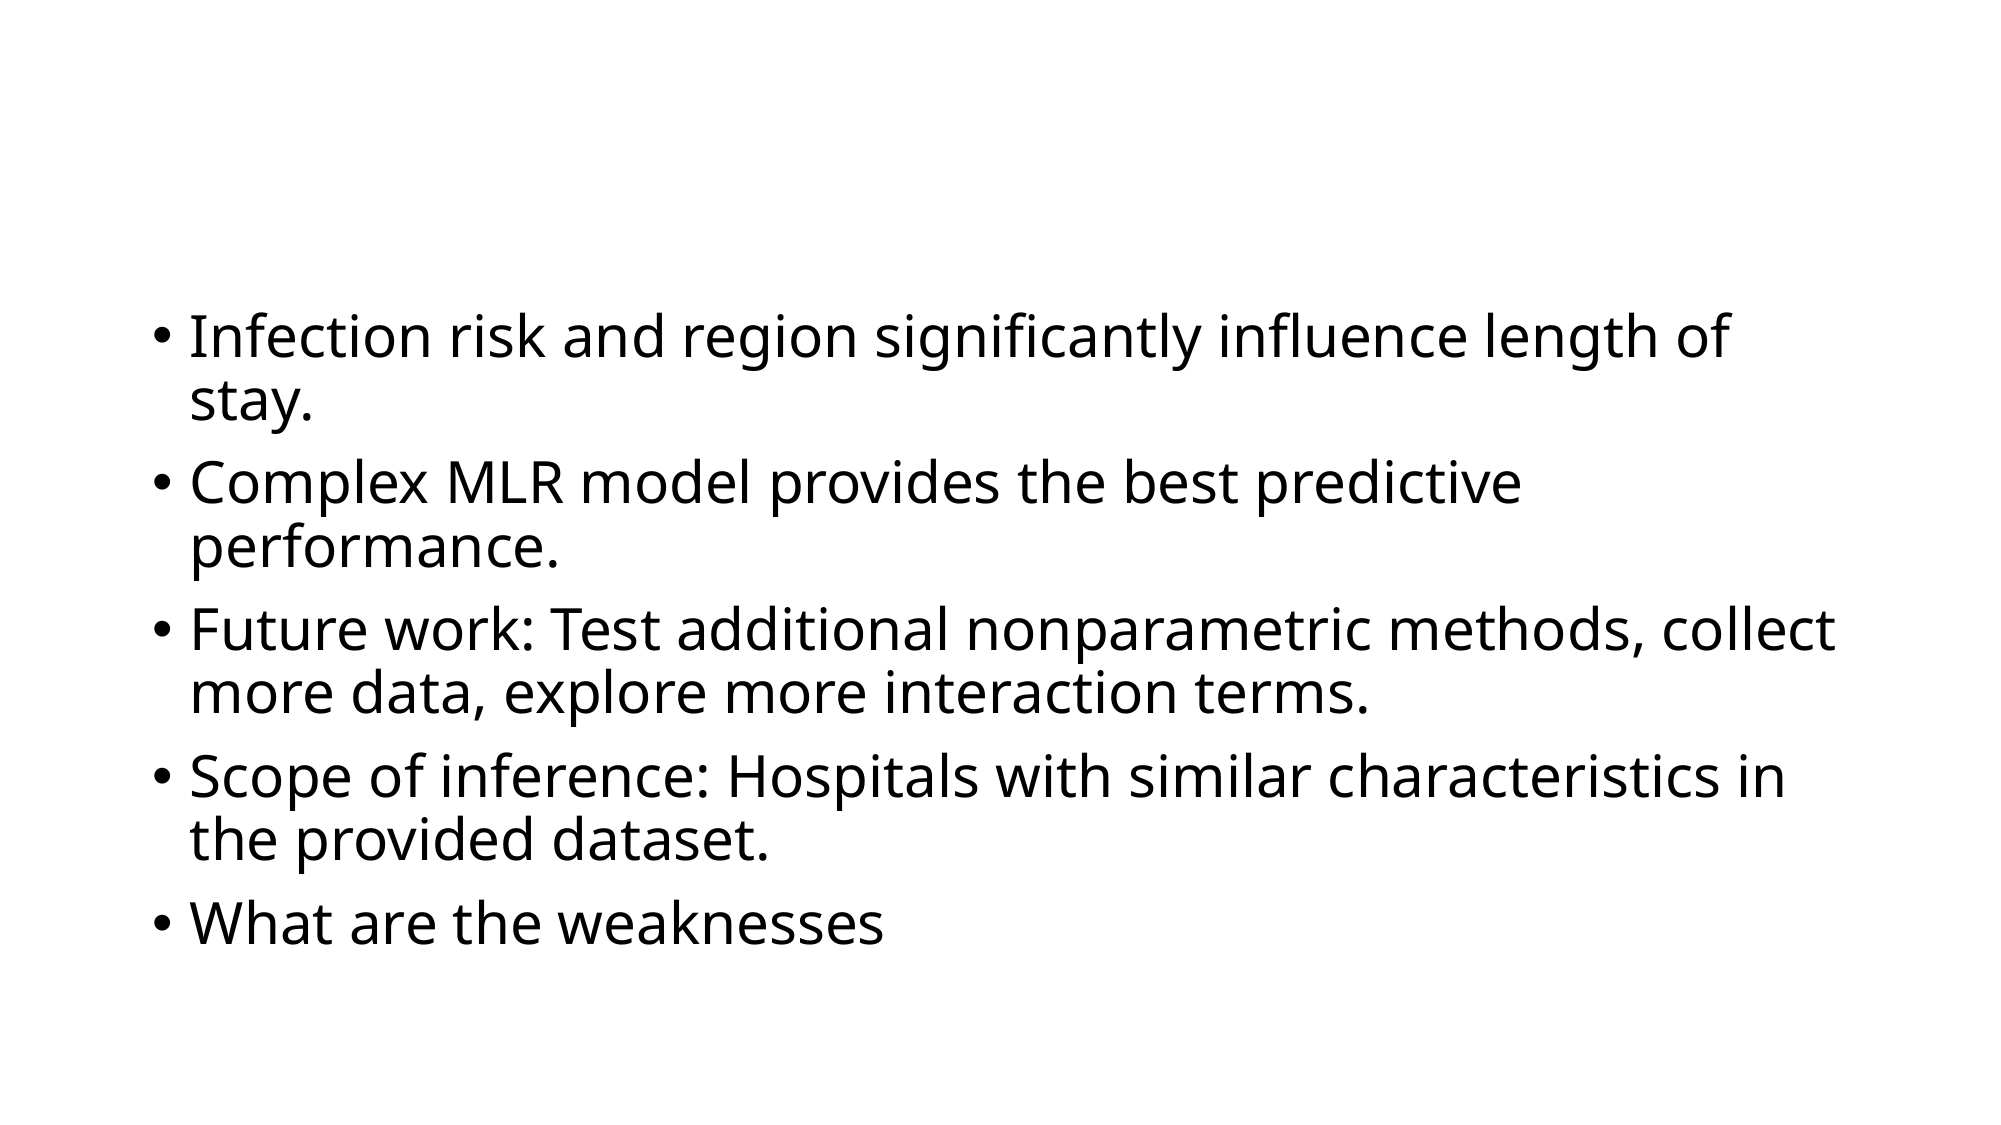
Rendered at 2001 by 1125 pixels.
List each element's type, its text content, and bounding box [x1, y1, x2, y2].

list Infection risk and region significantly influence length of stay. Complex MLR model provides the best predictive performance. Future work: Test additional nonparametric methods, collect more data, explore more interaction terms. Scope of inference: Hospitals with similar characteristics in the provided dataset. What are the weaknesses [137, 299, 1863, 1014]
